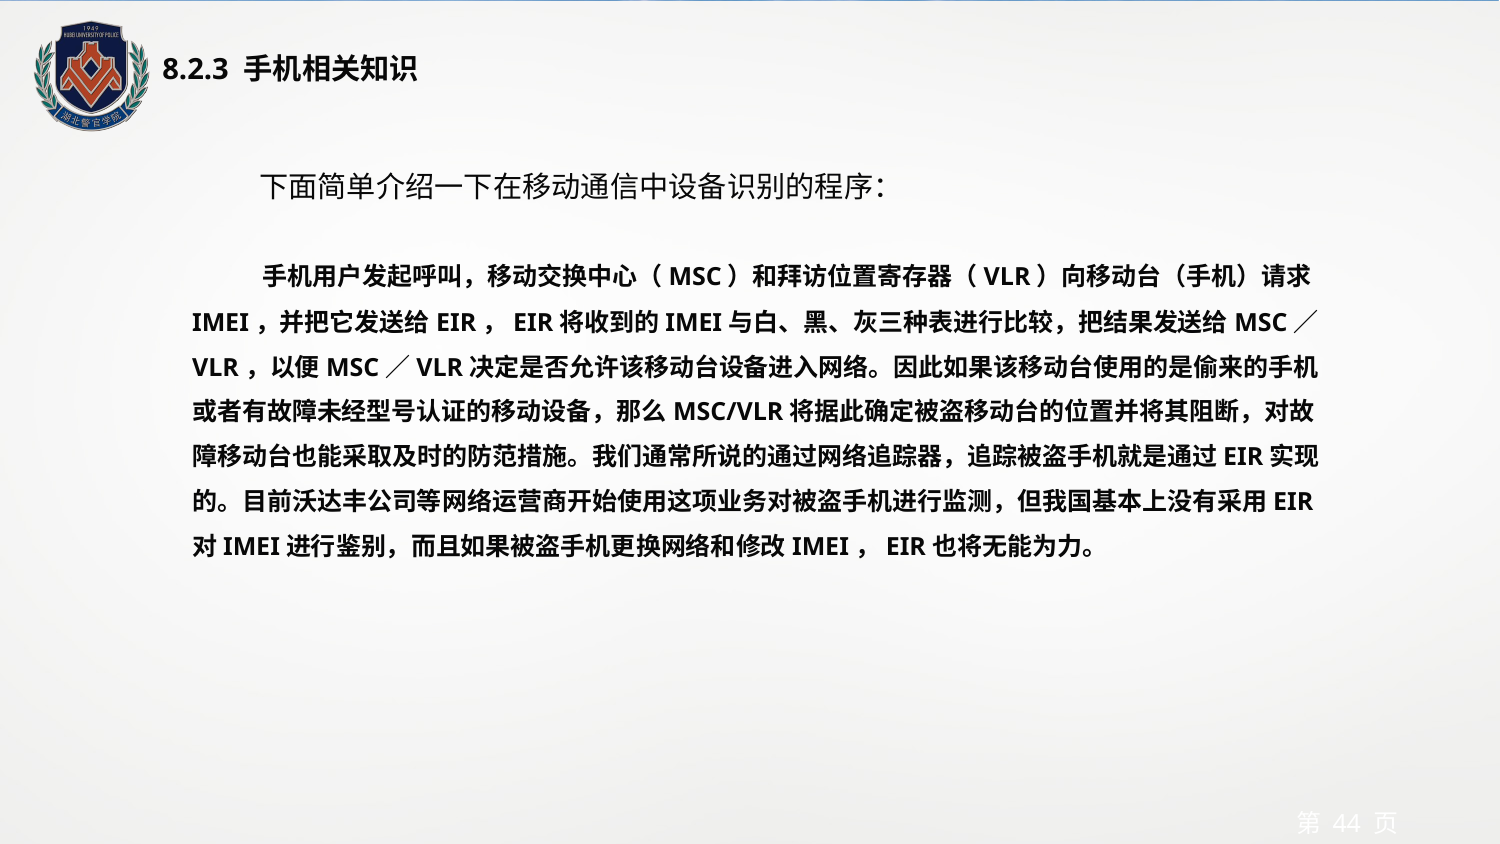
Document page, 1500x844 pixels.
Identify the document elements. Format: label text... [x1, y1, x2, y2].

picture [0, 0, 1500, 844]
text_box 下面简单介绍一下在移动通信中设备识别的程序： 手机用户发起呼叫，移动交换中心（MSC）和拜访位置寄存器（VLR）向移动台（手机）请求IMEI，并把它发送给EIR，EIR将收到的IMEI与白、黑、灰三种表进行比较，把结果发送给MSC／VLR，以便MSC／VLR决定是否允许该移动台设备进入网络。因此如果该移动台使用的是偷来的手机或者有故障未经型号认证的移动设备，那么MSC/VLR将据此确定被盗移动台的位置并将其阻断，对故障移动台也能采取及时的防范措施。我们通常所说的通过网络追踪器，追踪被盗手机就是通过EIR实现的。目前沃达丰公司等网络运营商开始使用这项业务对被盗手机进行监测，但我国基本上没有采用EIR对IMEI进行鉴别，而且如果被盗手机更换网络和修改IMEI，EIR也将无能为力。 [177, 156, 1339, 568]
text_box 8.2.3 手机相关知识 [147, 43, 650, 93]
